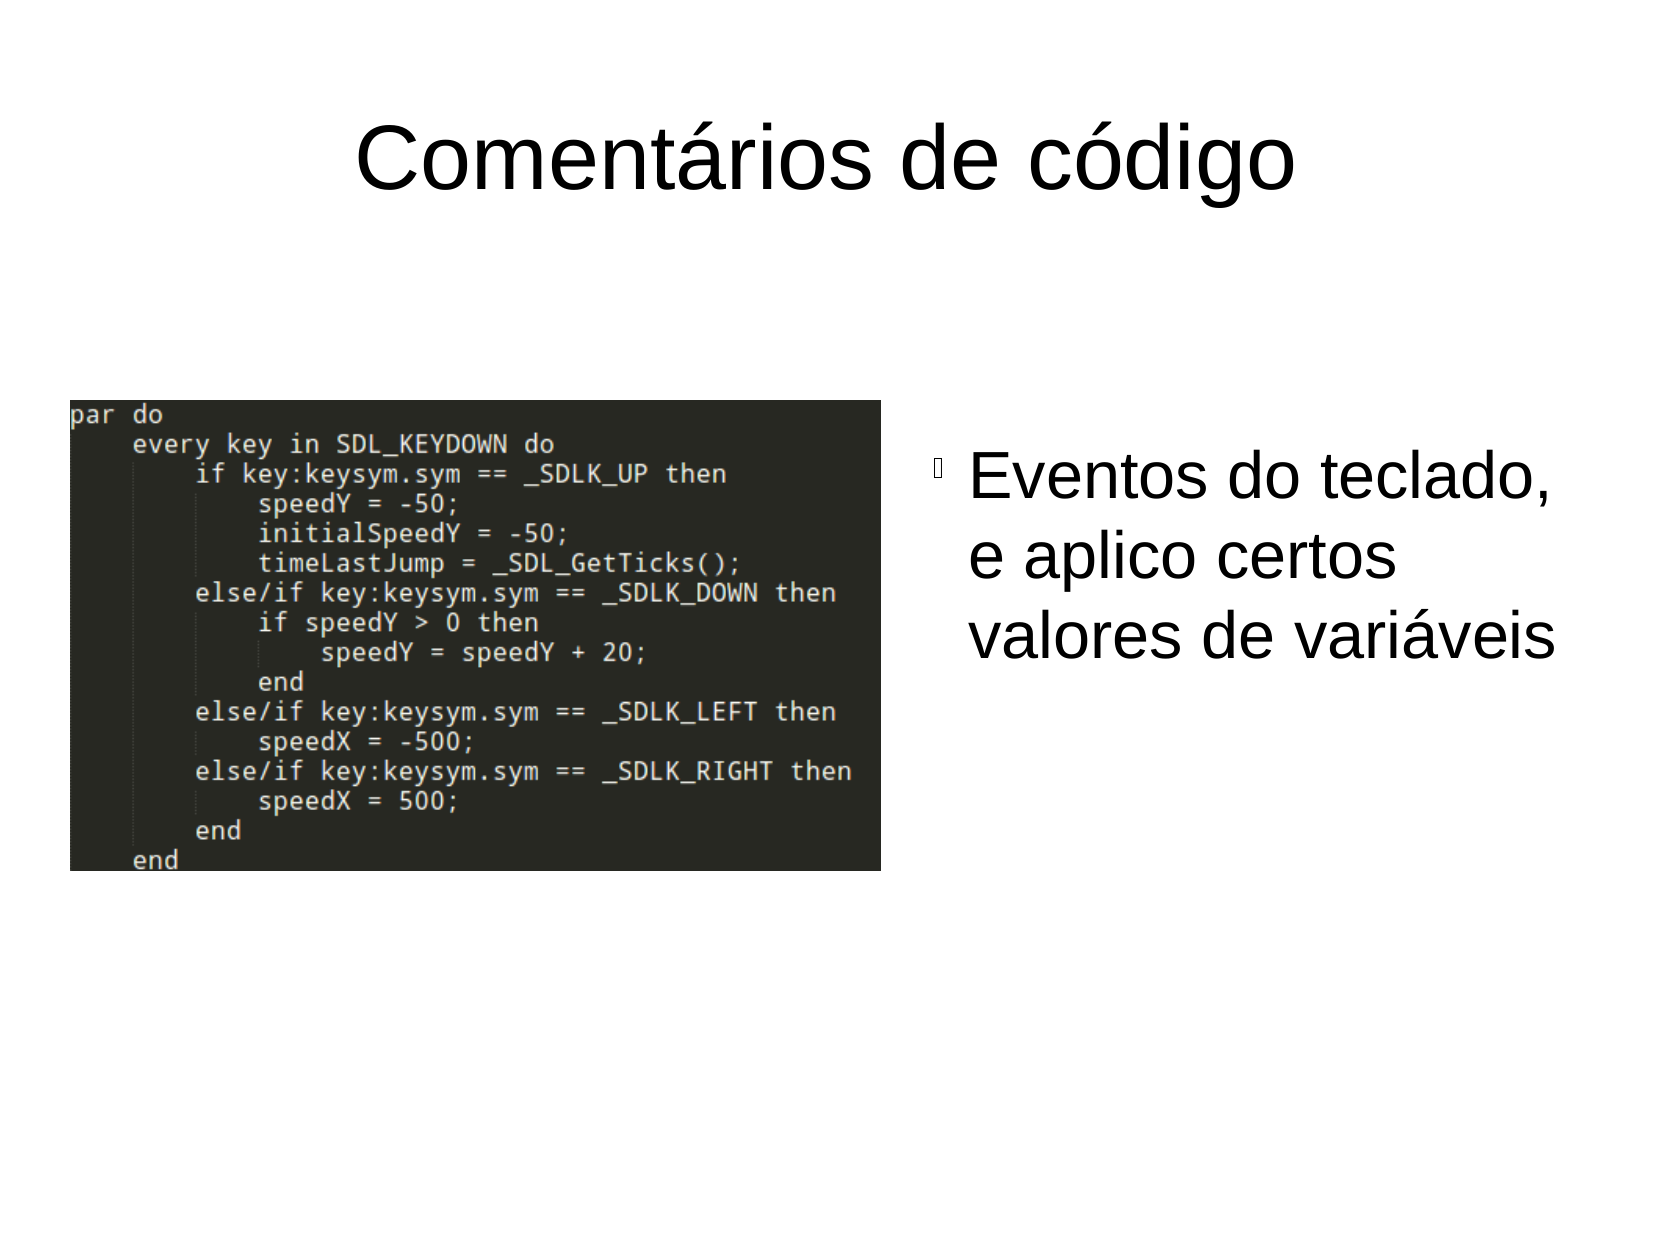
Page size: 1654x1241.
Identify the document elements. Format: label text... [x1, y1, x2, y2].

picture [70, 400, 881, 871]
text_box Eventos do teclado, e aplico certos valores de variáveis [933, 431, 1559, 827]
text_box Comentários de código [82, 49, 1571, 257]
